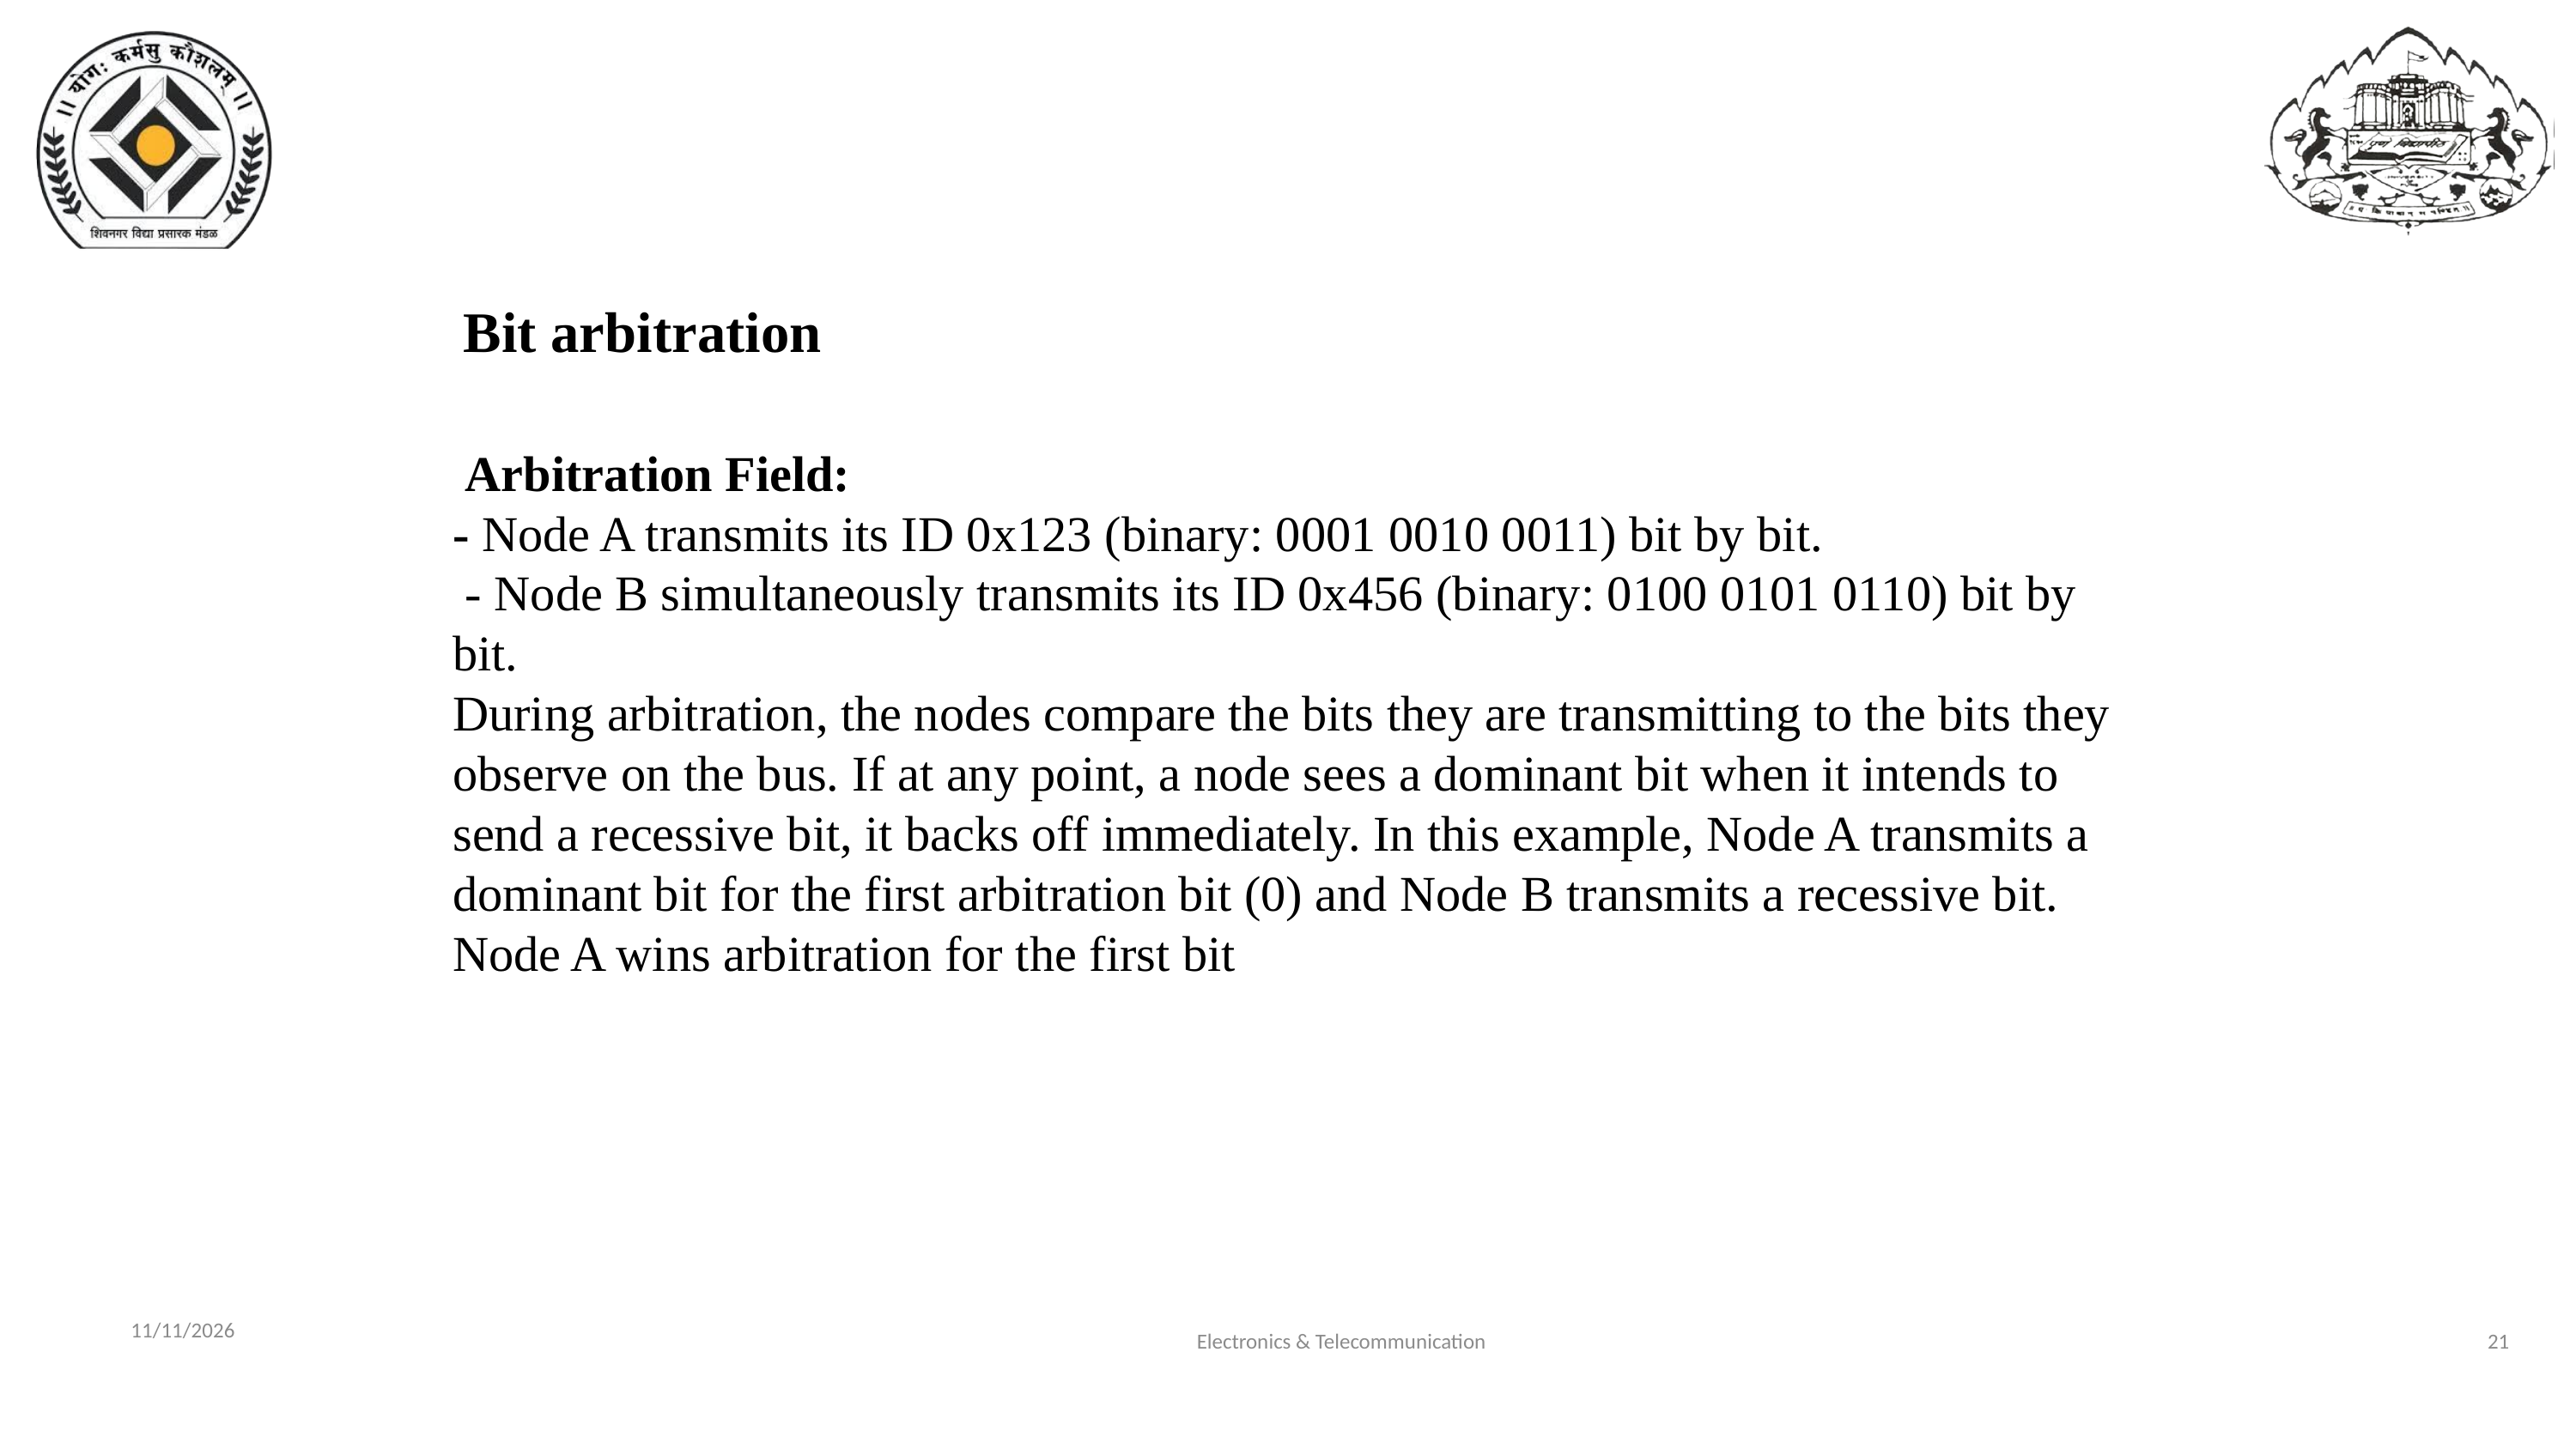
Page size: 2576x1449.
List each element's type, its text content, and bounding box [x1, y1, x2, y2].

text_box Bit arbitration [450, 288, 1739, 370]
picture [32, 27, 280, 257]
slide_number 21 [2221, 1314, 2523, 1367]
footer Electronics & Telecommunication [1138, 1314, 1546, 1367]
picture [2264, 27, 2555, 236]
text_box Arbitration Field: - Node A transmits its ID 0x123 (binary: 0001 0010 0011) bit by bit. - Node B simultaneously transmits its ID 0x456 (binary: 0100 0101 0110) bit by bit. During arbitration, the nodes compare the bits they are transmitting to the bits they observe on the bus. If at any point, a node sees a dominant bit when it intends to send a recessive bit, it backs off immediately. In this example, Node A transmits a dominant bit for the first arbitration bit (0) and Node B transmits a recessive bit. Node A wins arbitration for the first bit [440, 434, 2136, 988]
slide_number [118, 1303, 419, 1355]
